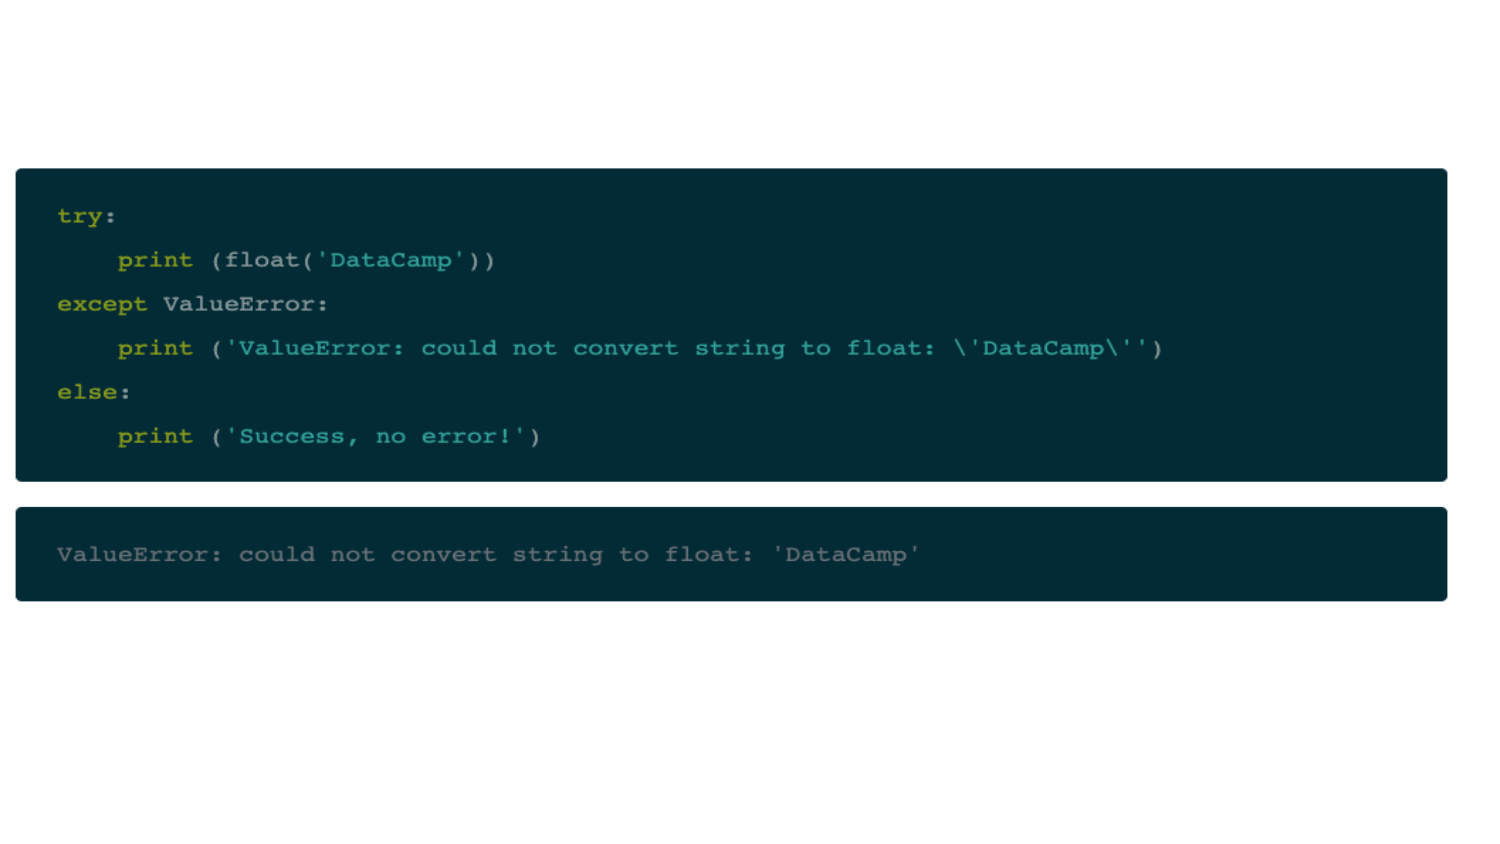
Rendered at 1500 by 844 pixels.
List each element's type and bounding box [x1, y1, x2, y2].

picture [13, 166, 1450, 604]
